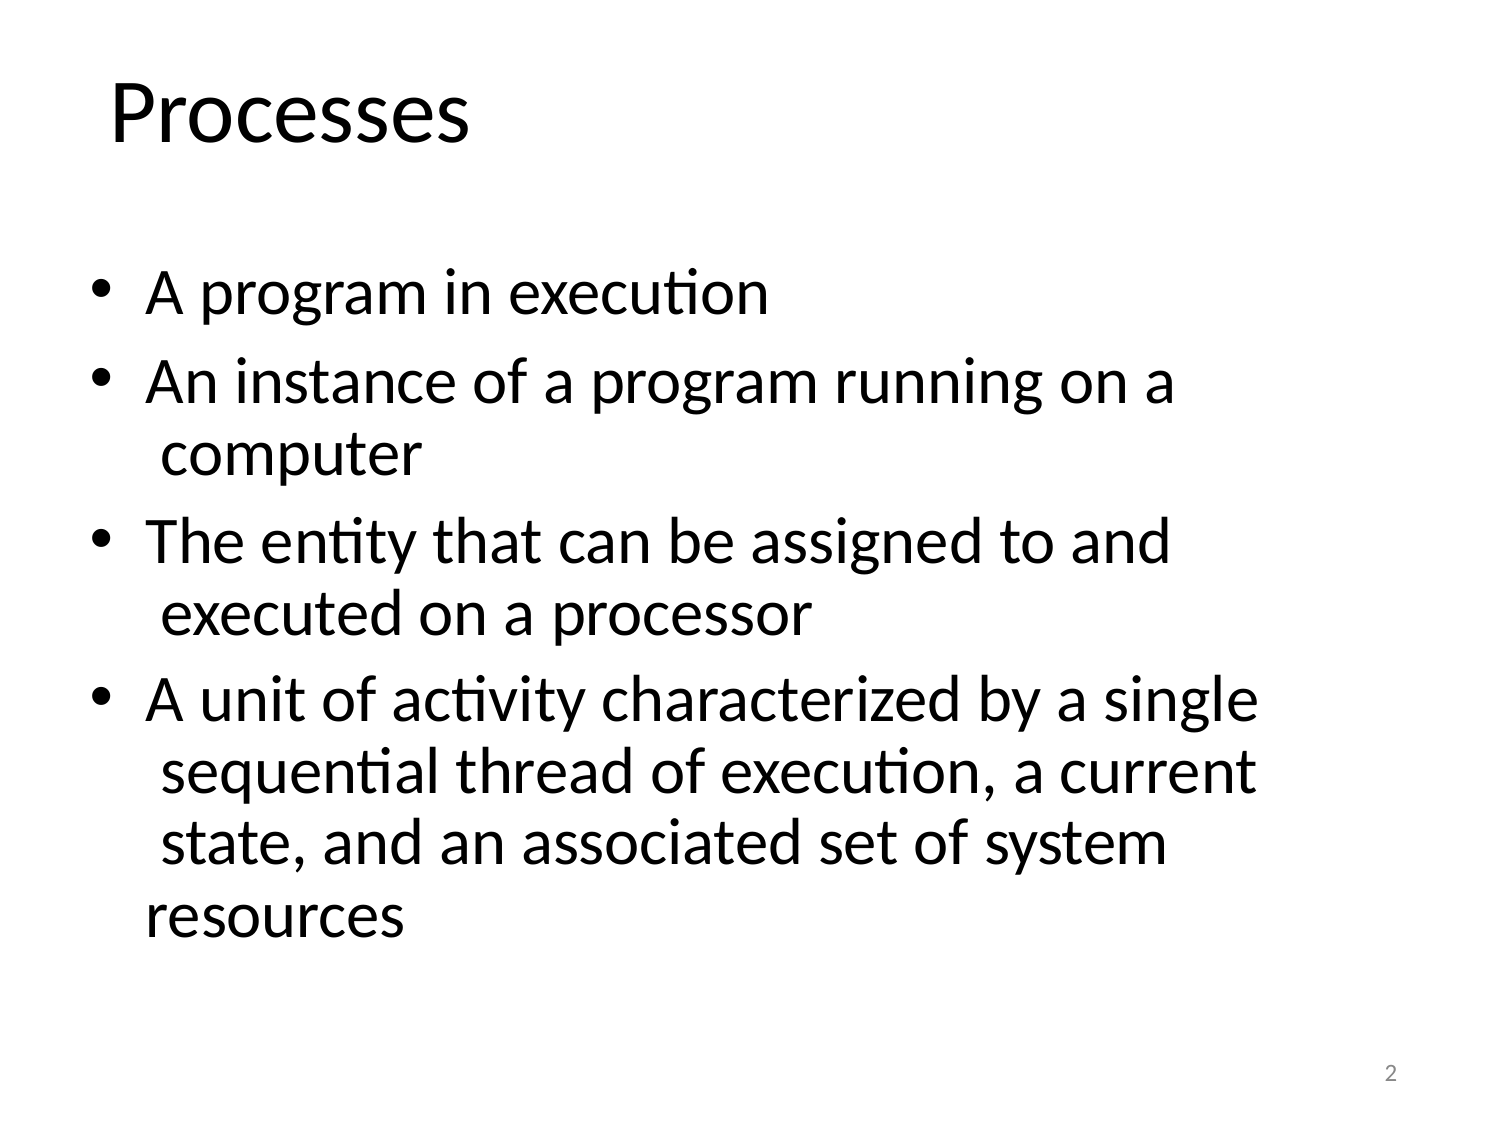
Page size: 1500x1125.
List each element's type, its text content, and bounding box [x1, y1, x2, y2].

slide_number 2 [1378, 1060, 1417, 1125]
text_box A program in execution An instance of a program running on a computer The entity that can be assigned to and executed on a processor A unit of activity characterized by a single sequential thread of execution, a current state, and an associated set of system resources [87, 237, 1270, 952]
title Processes [107, 48, 679, 237]
